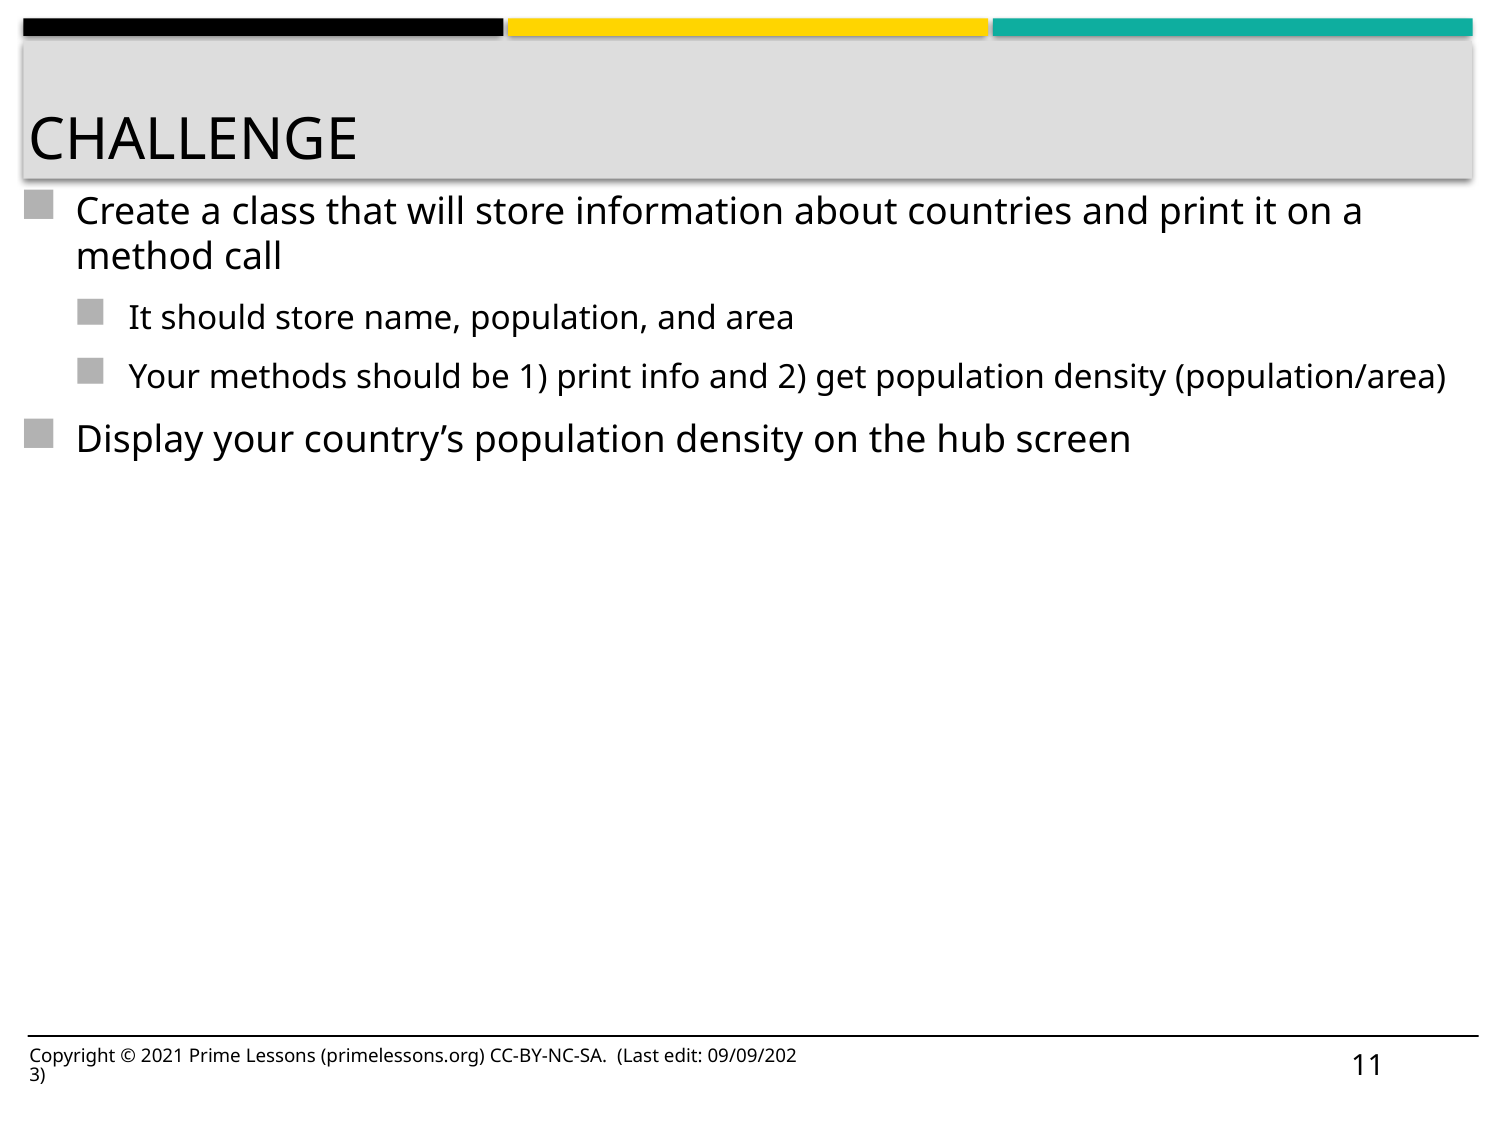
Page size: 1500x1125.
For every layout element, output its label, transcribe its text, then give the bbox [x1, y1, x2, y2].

footer Copyright © 2021 Prime Lessons (primelessons.org) CC-BY-NC-SA. (Last edit: 09/09/2023) [14, 1036, 814, 1097]
list Create a class that will store information about countries and print it on a method call It should store name, population, and area Your methods should be 1) print info and 2) get population density (population/area) Display your country’s population density on the hub screen [25, 187, 1475, 1021]
slide_number 11 [1351, 1036, 1478, 1097]
title Challenge [28, 48, 1464, 172]
